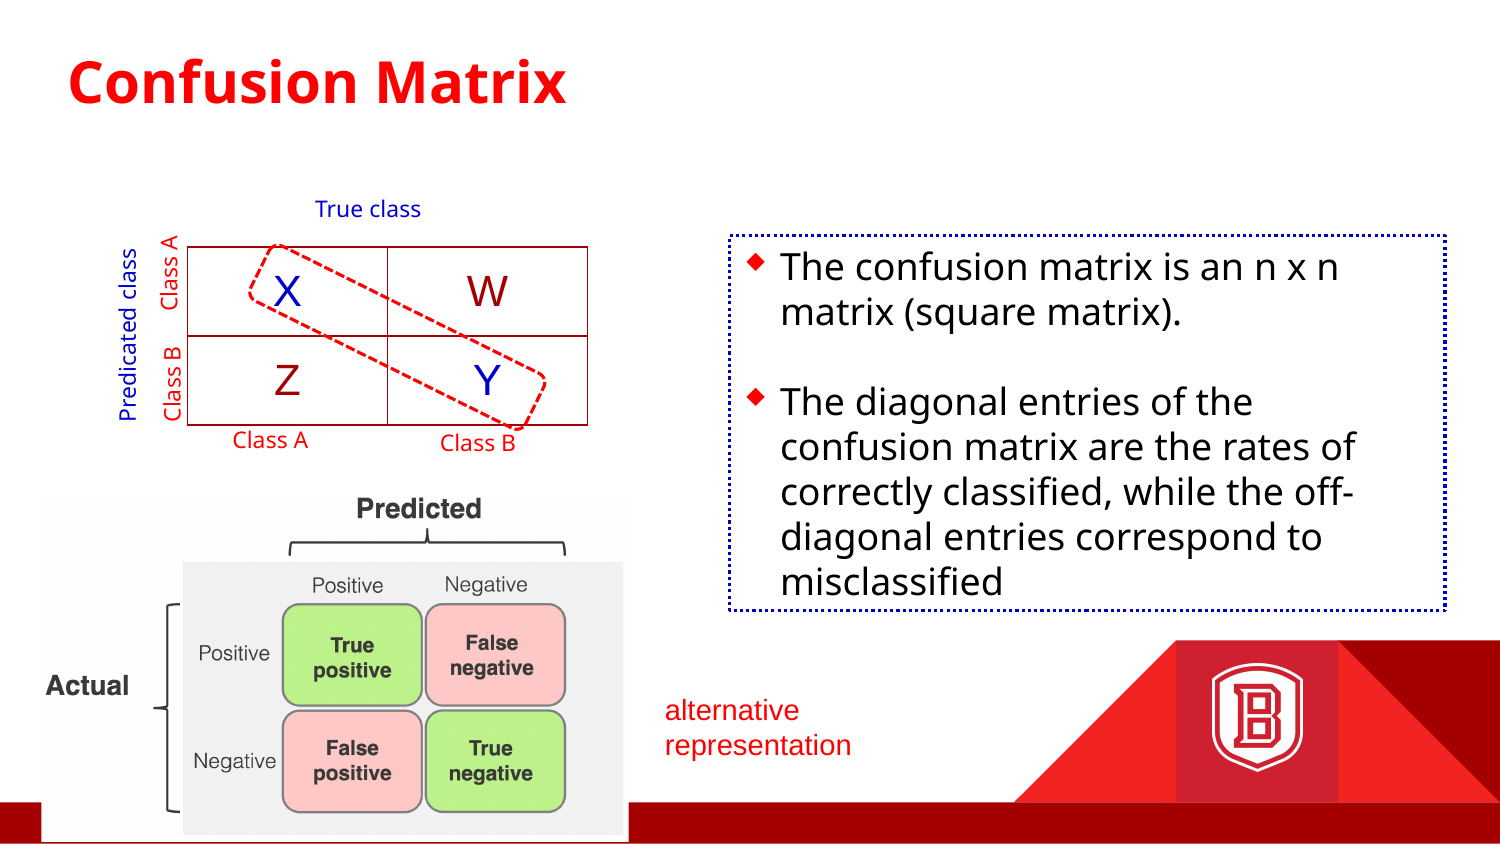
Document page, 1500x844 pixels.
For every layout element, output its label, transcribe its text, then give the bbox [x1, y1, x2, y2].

picture [40, 496, 629, 842]
text_box Predicated class [105, 187, 148, 438]
table_header X [293, 248, 387, 297]
text_box The confusion matrix is an n x n matrix (square matrix). The diagonal entries of the confusion matrix are the rates of correctly classified, while the off-diagonal entries correspond to misclassified [729, 235, 1445, 611]
text_box alternative representation [649, 684, 888, 769]
text_box Class A [148, 211, 190, 327]
table_cell Z [193, 337, 387, 424]
title Confusion Matrix [52, 30, 1451, 130]
text_box [247, 243, 547, 432]
text_box Class B [424, 421, 566, 464]
table_cell Y [388, 370, 490, 424]
table_cell Y [473, 337, 587, 424]
text_box Class B [150, 328, 193, 438]
text_box True class [300, 187, 475, 230]
text_box Class A [217, 418, 335, 461]
table_header W [388, 248, 587, 335]
table_header X [188, 248, 317, 335]
picture [1212, 663, 1303, 772]
